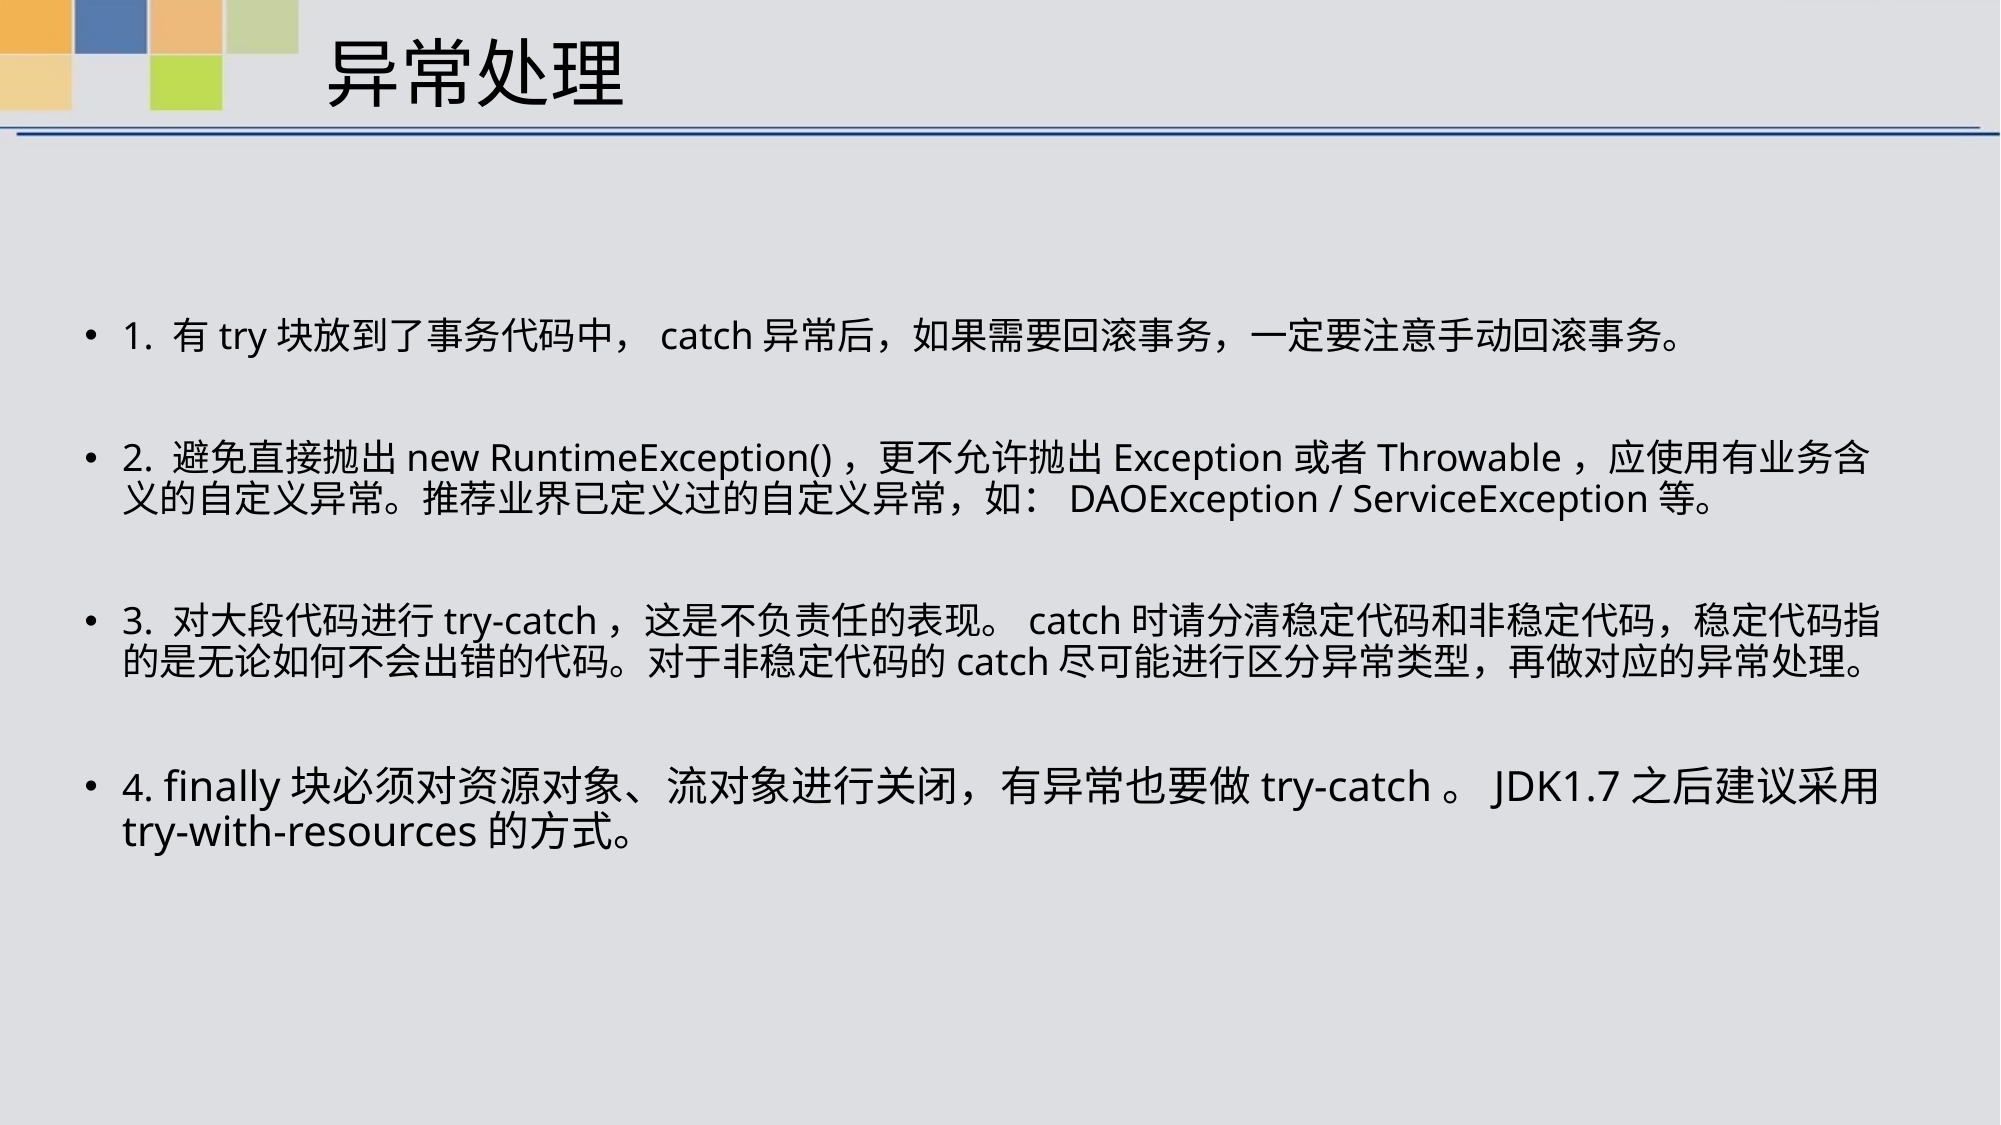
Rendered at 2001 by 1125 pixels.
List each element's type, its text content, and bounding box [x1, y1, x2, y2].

title 异常处理 [310, 26, 1787, 129]
list 1. 有try块放到了事务代码中，catch异常后，如果需要回滚事务，一定要注意手动回滚事务。 2. 避免直接抛出new RuntimeException()，更不允许抛出Exception或者Throwable，应使用有业务含义的自定义异常。推荐业界已定义过的自定义异常，如：DAOException / ServiceException等。 3. 对大段代码进行try-catch，这是不负责任的表现。catch时请分清稳定代码和非稳定代码，稳定代码指的是无论如何不会出错的代码。对于非稳定代码的catch尽可能进行区分异常类型，再做对应的异常处理。 4. finally块必须对资源对象、流对象进行关闭，有异常也要做try-catch。JDK1.7之后建议采用try-with-resources的方式。 [69, 228, 1903, 903]
picture [0, 0, 2001, 1125]
